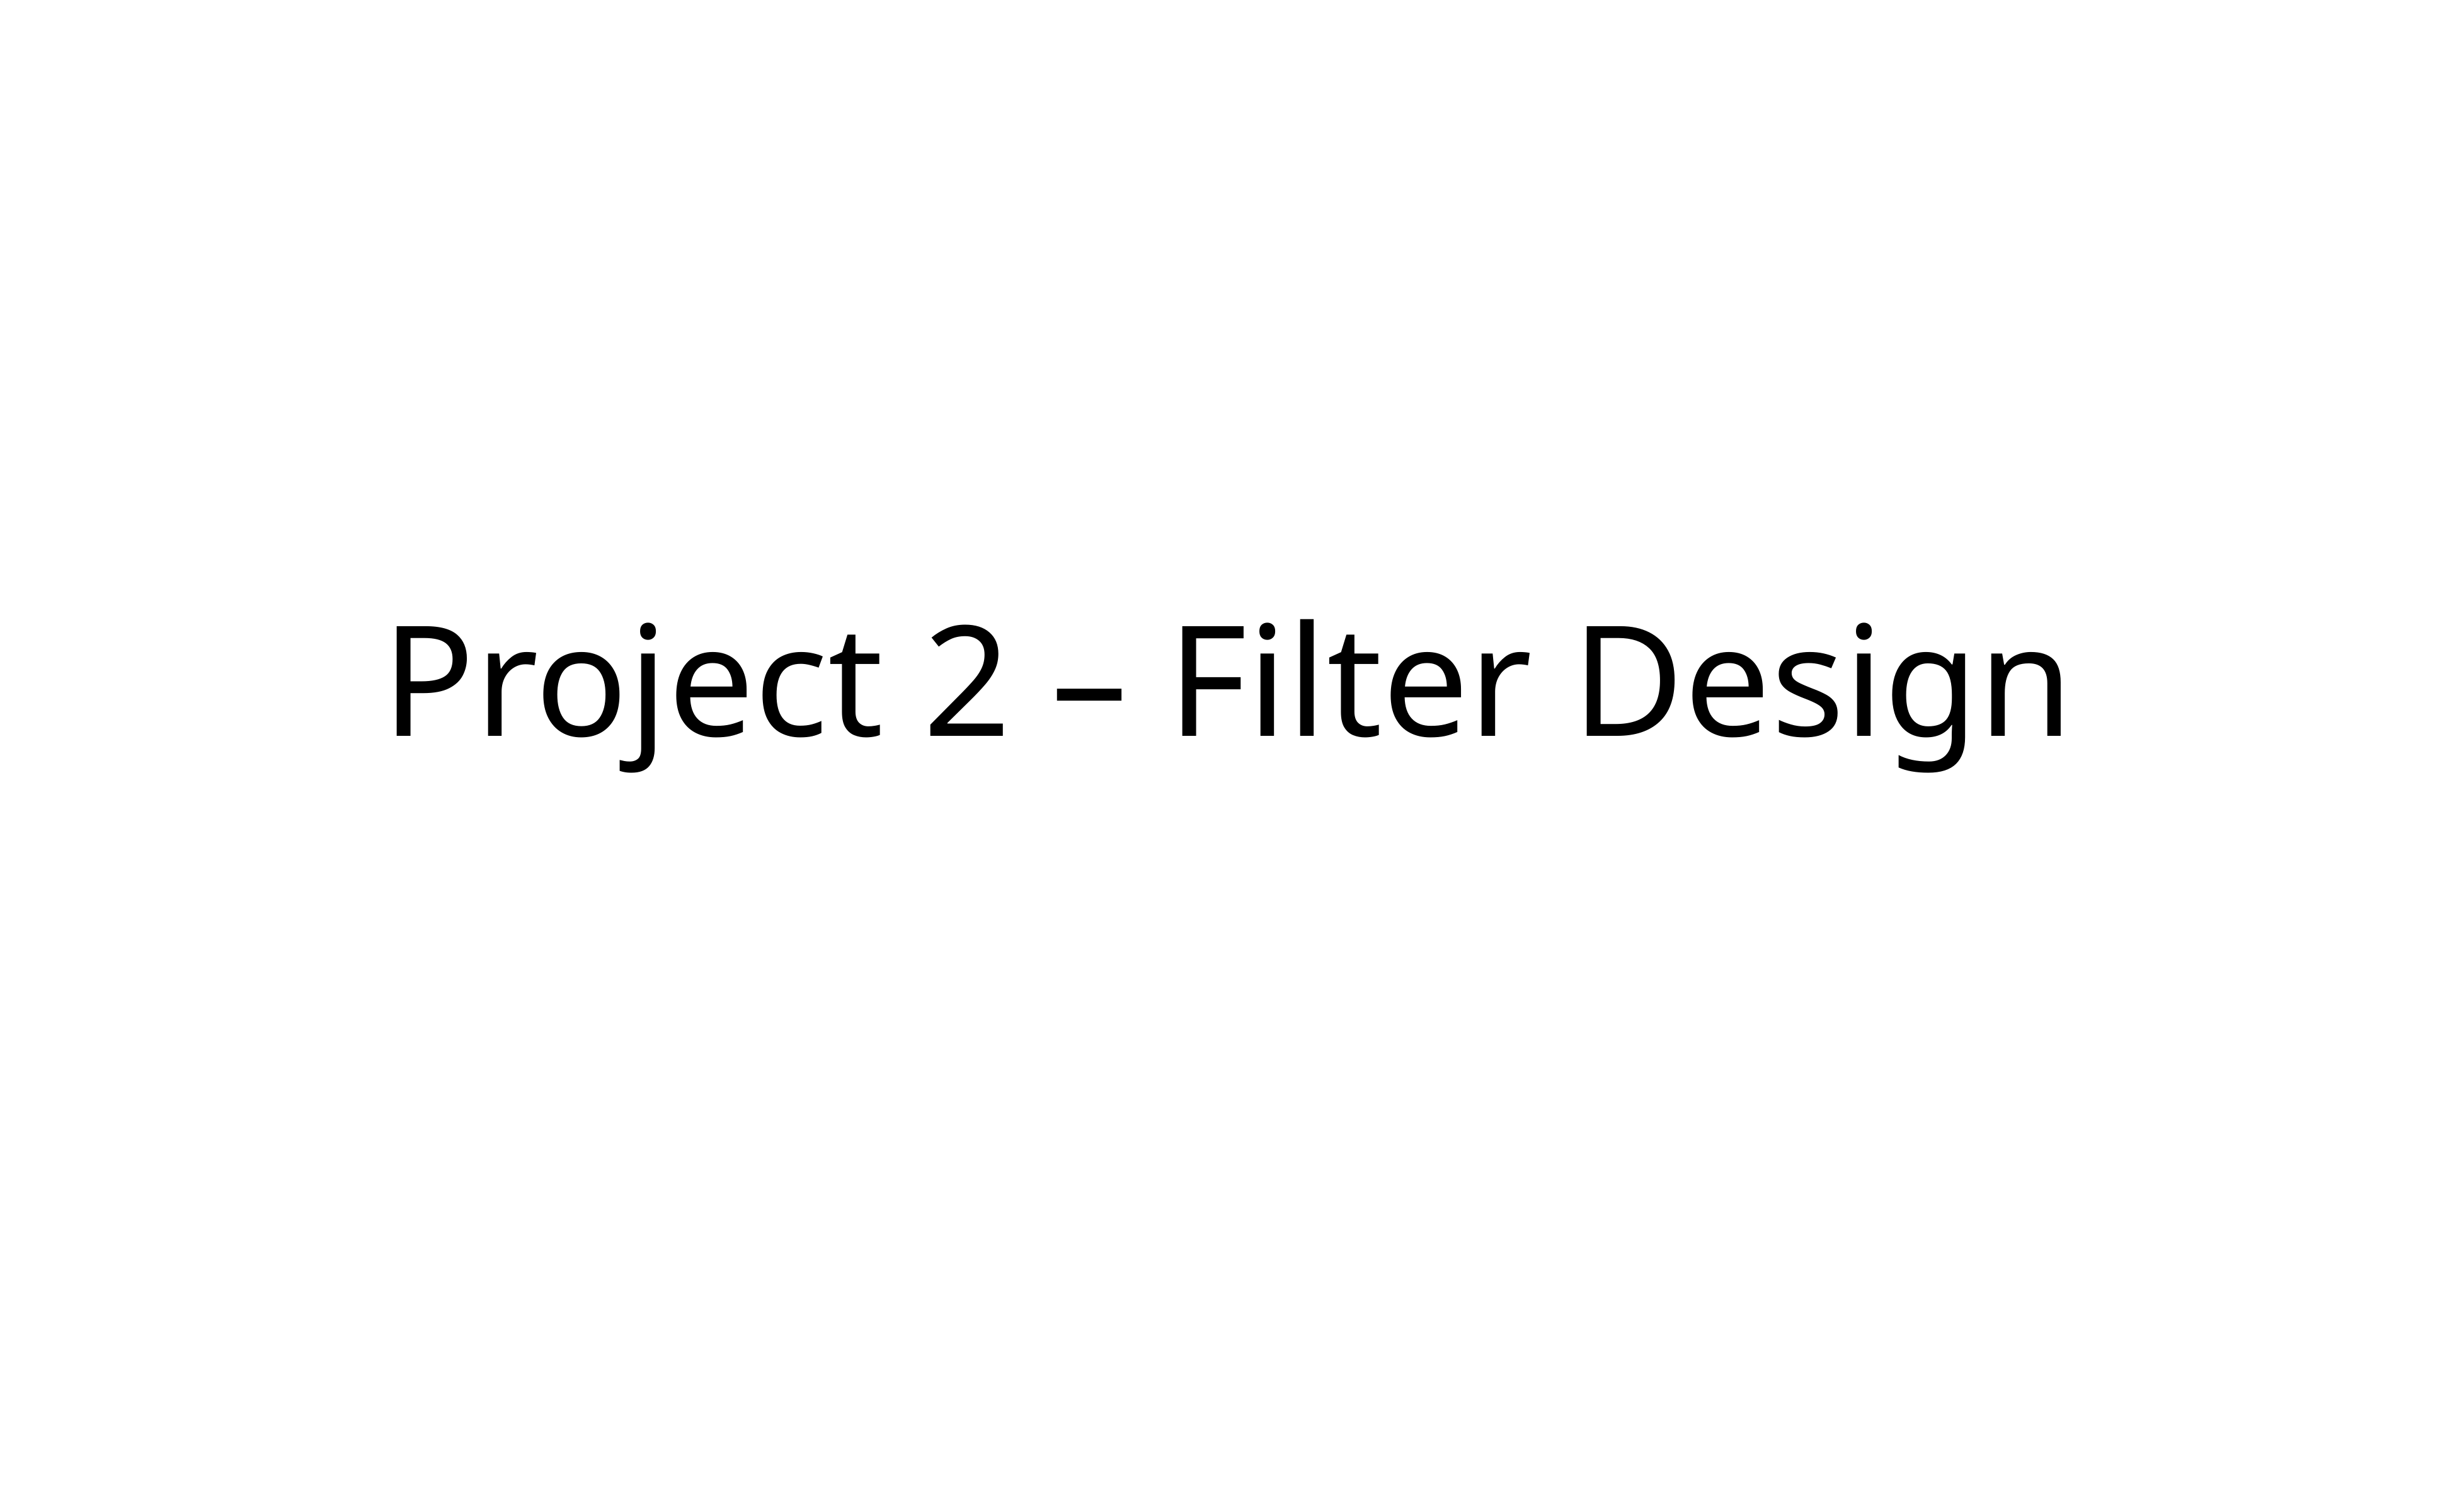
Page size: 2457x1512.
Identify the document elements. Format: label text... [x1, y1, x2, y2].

title Project 2 – Filter Design [307, 247, 2150, 774]
